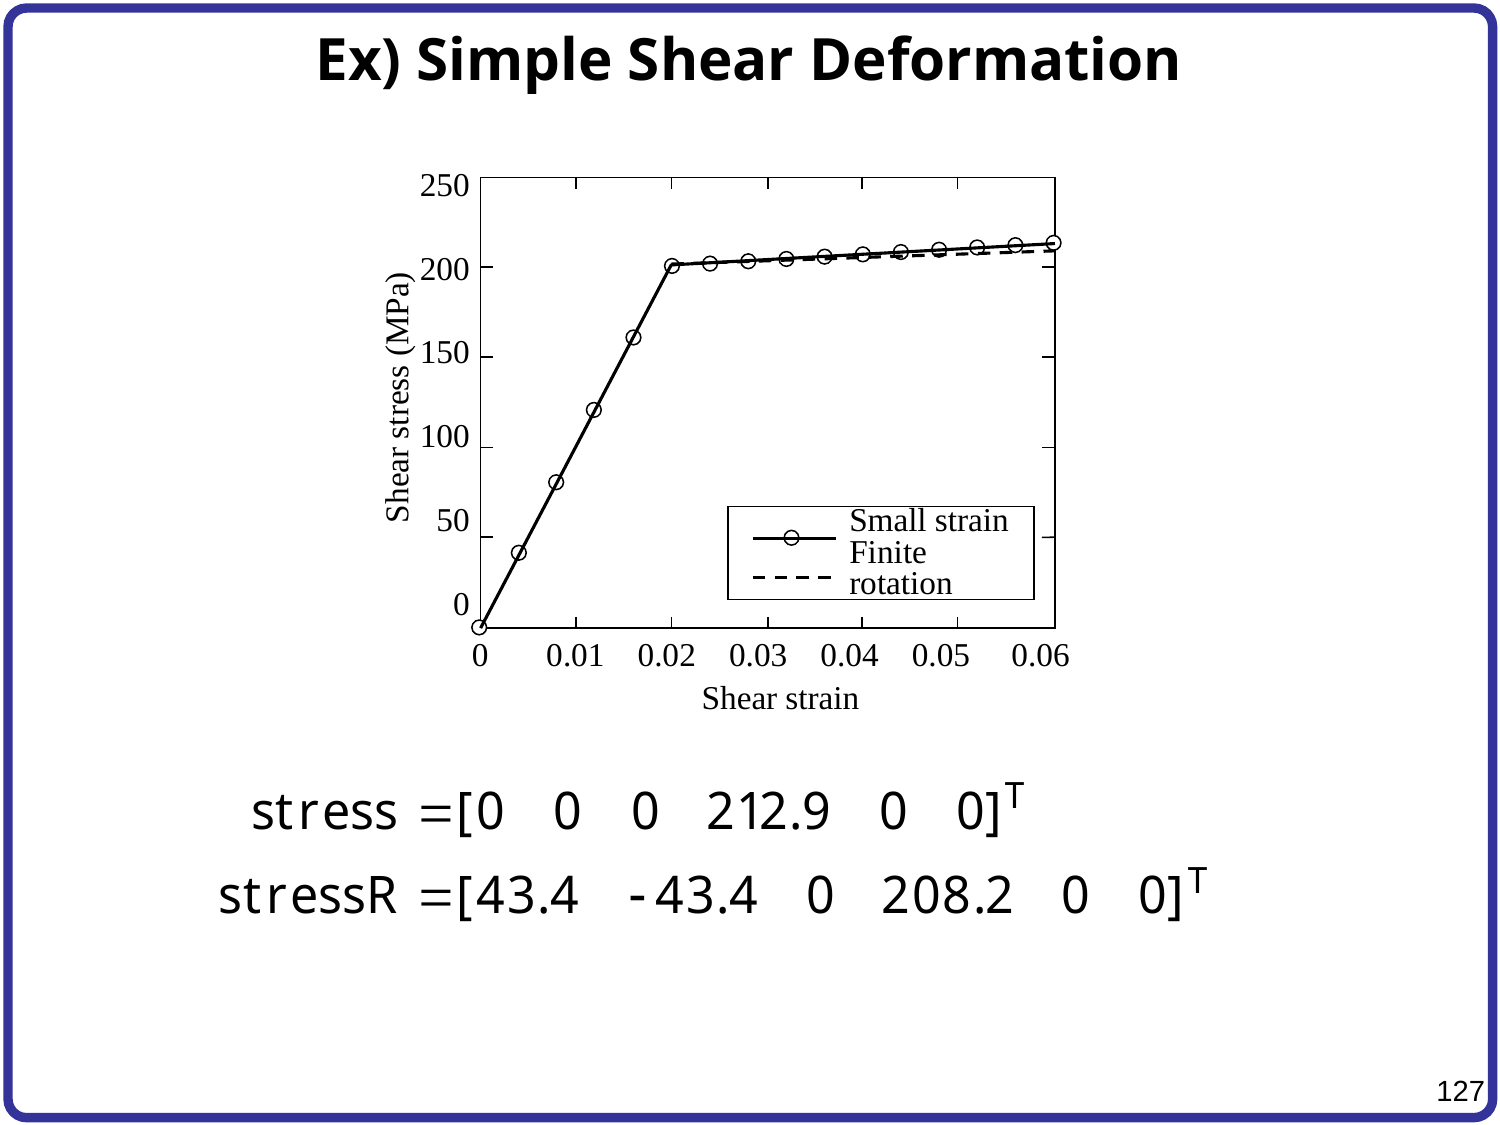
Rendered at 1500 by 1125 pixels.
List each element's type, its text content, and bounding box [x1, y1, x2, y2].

title Ex) Simple Shear Deformation [6, 7, 1492, 106]
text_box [365, 163, 1126, 720]
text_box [216, 770, 1219, 936]
